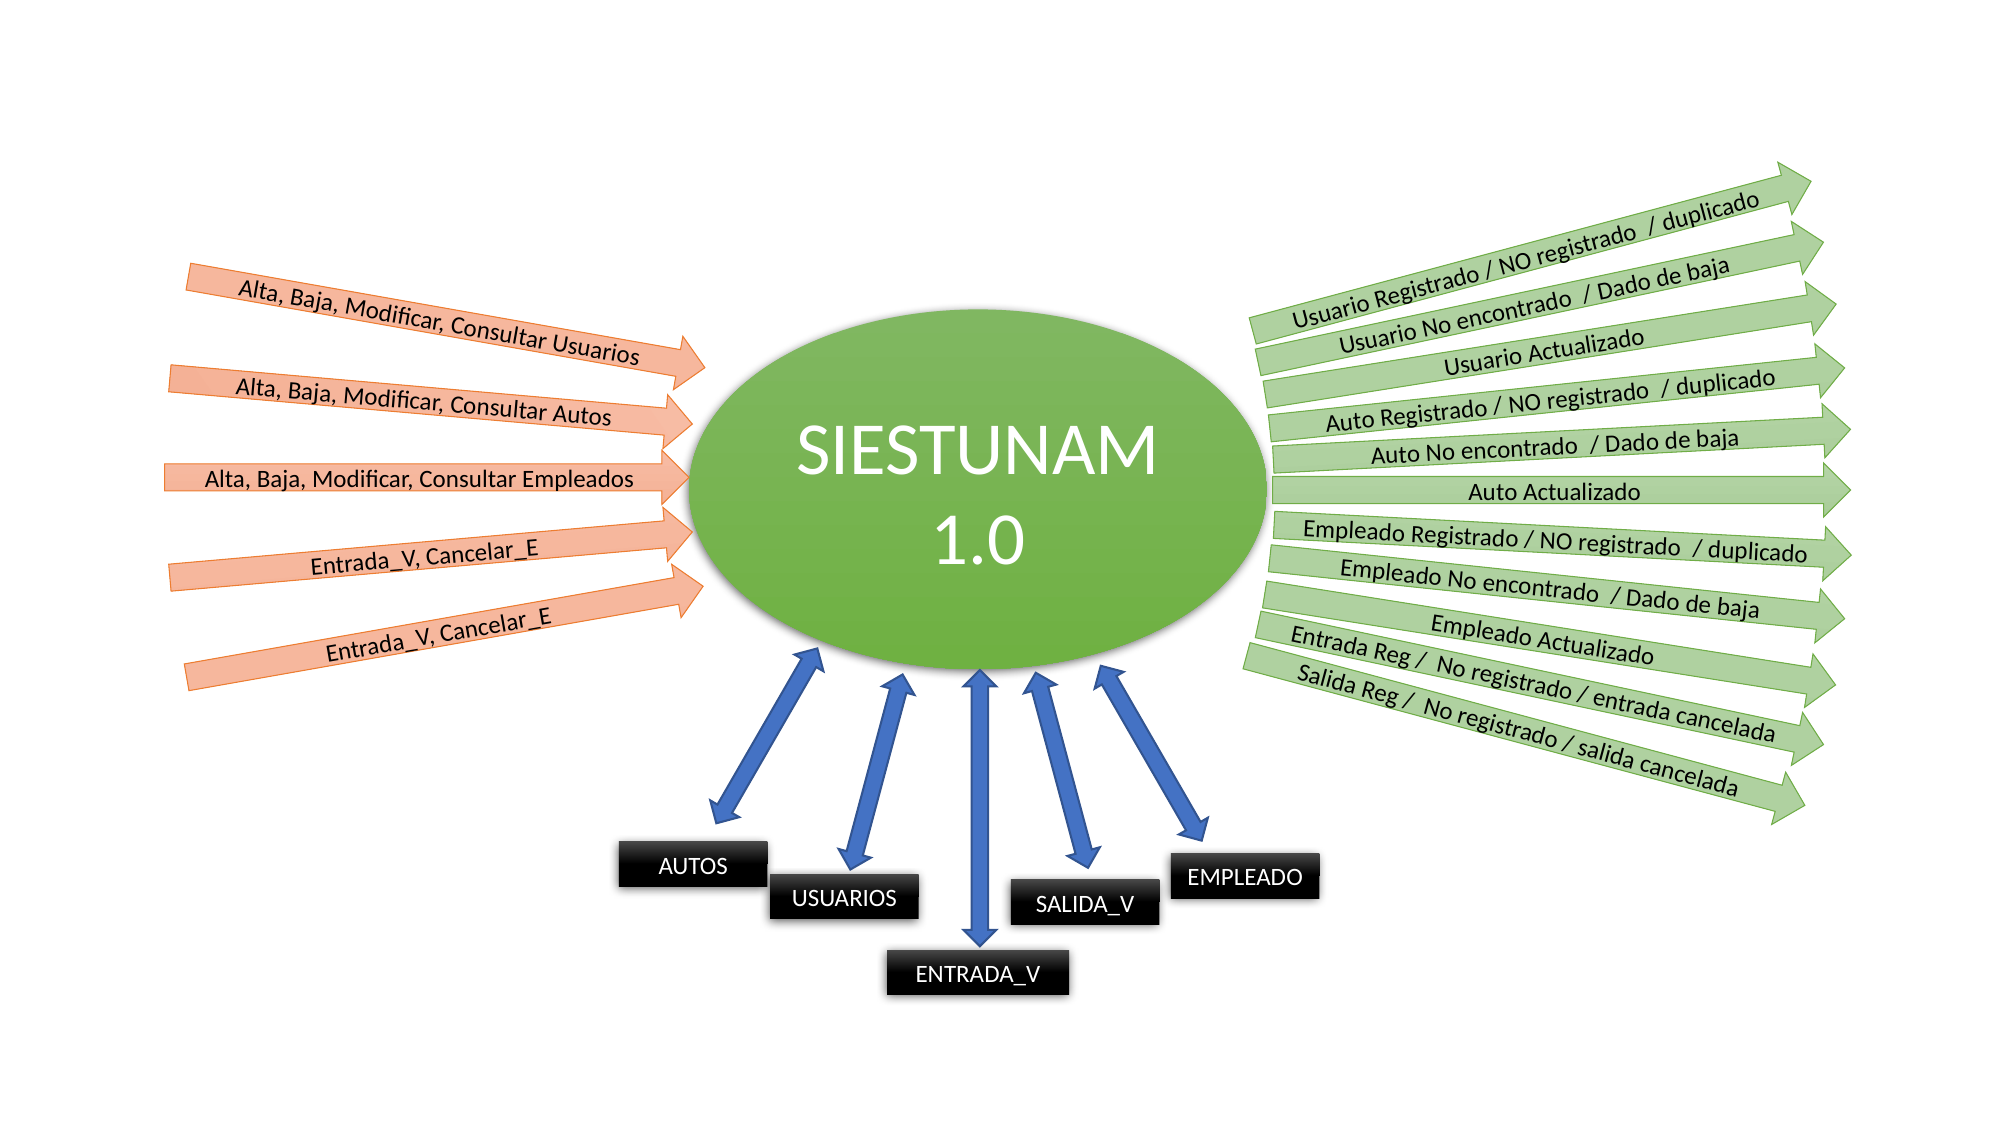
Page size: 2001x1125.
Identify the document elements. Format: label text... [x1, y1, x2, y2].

text_box Empleado Registrado / NO registrado / duplicado [1272, 510, 1853, 583]
text_box [1092, 664, 1210, 842]
text_box EMPLEADO [1170, 853, 1320, 899]
text_box Empleado Actualizado [1261, 580, 1837, 709]
text_box Entrada_V, Cancelar_E [183, 563, 704, 692]
text_box Empleado No encontrado / Dado de baja [1267, 544, 1846, 645]
text_box Auto Actualizado [1272, 461, 1852, 519]
text_box SIESTUNAM 1.0 [689, 309, 1268, 670]
text_box Usuario No encontrado / Dado de baja [1254, 220, 1825, 377]
text_box Auto Registrado / NO registrado / duplicado [1267, 342, 1846, 443]
text_box Entrada_V, Cancelar_E [168, 506, 694, 592]
text_box Entrada Reg / No registrado / entrada cancelada [1254, 610, 1825, 767]
text_box Usuario Registrado / NO registrado / duplicado [1248, 161, 1812, 345]
text_box ENTRADA_V [887, 950, 1070, 995]
text_box Alta, Baja, Modificar, Consultar Empleados [164, 449, 690, 506]
text_box [708, 647, 826, 825]
text_box [1021, 671, 1102, 870]
text_box USUARIOS [770, 874, 919, 919]
text_box SALIDA_V [1010, 879, 1160, 925]
text_box Auto No encontrado / Dado de baja [1272, 402, 1852, 474]
text_box Alta, Baja, Modificar, Consultar Autos [168, 364, 694, 450]
text_box Usuario Actualizado [1262, 280, 1837, 409]
text_box [836, 673, 917, 868]
text_box [960, 668, 999, 944]
text_box Alta, Baja, Modificar, Consultar Usuarios [185, 262, 706, 391]
text_box Salida Reg / No registrado / salida cancelada [1242, 641, 1806, 826]
text_box AUTOS [618, 841, 768, 887]
